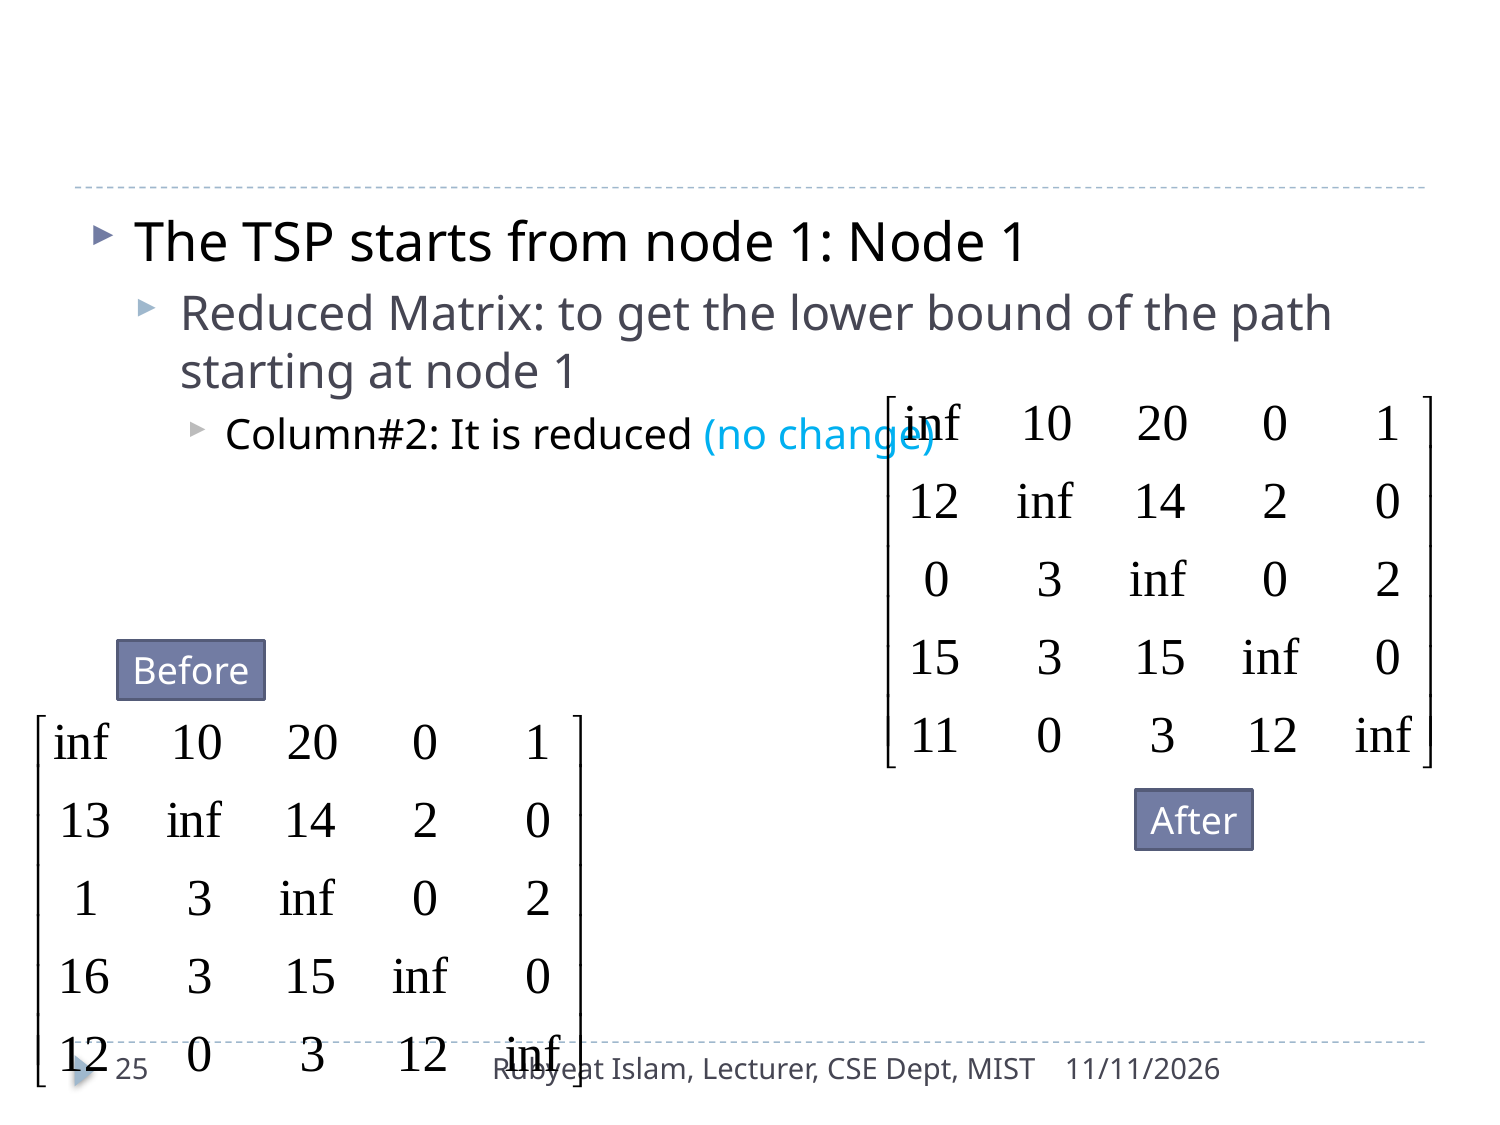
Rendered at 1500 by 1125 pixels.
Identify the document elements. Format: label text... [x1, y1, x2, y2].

text_box After [1134, 791, 1254, 851]
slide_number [1051, 1042, 1426, 1103]
text_box Before [116, 639, 266, 701]
list The TSP starts from node 1: Node 1 Reduced Matrix: to get the lower bound of the path starting at node 1 Column#2: It is reduced (no change) [75, 200, 1425, 1010]
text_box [24, 706, 602, 1097]
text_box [874, 387, 1452, 778]
footer Rubyeat Islam, Lecturer, CSE Dept, MIST [607, 1042, 1051, 1103]
